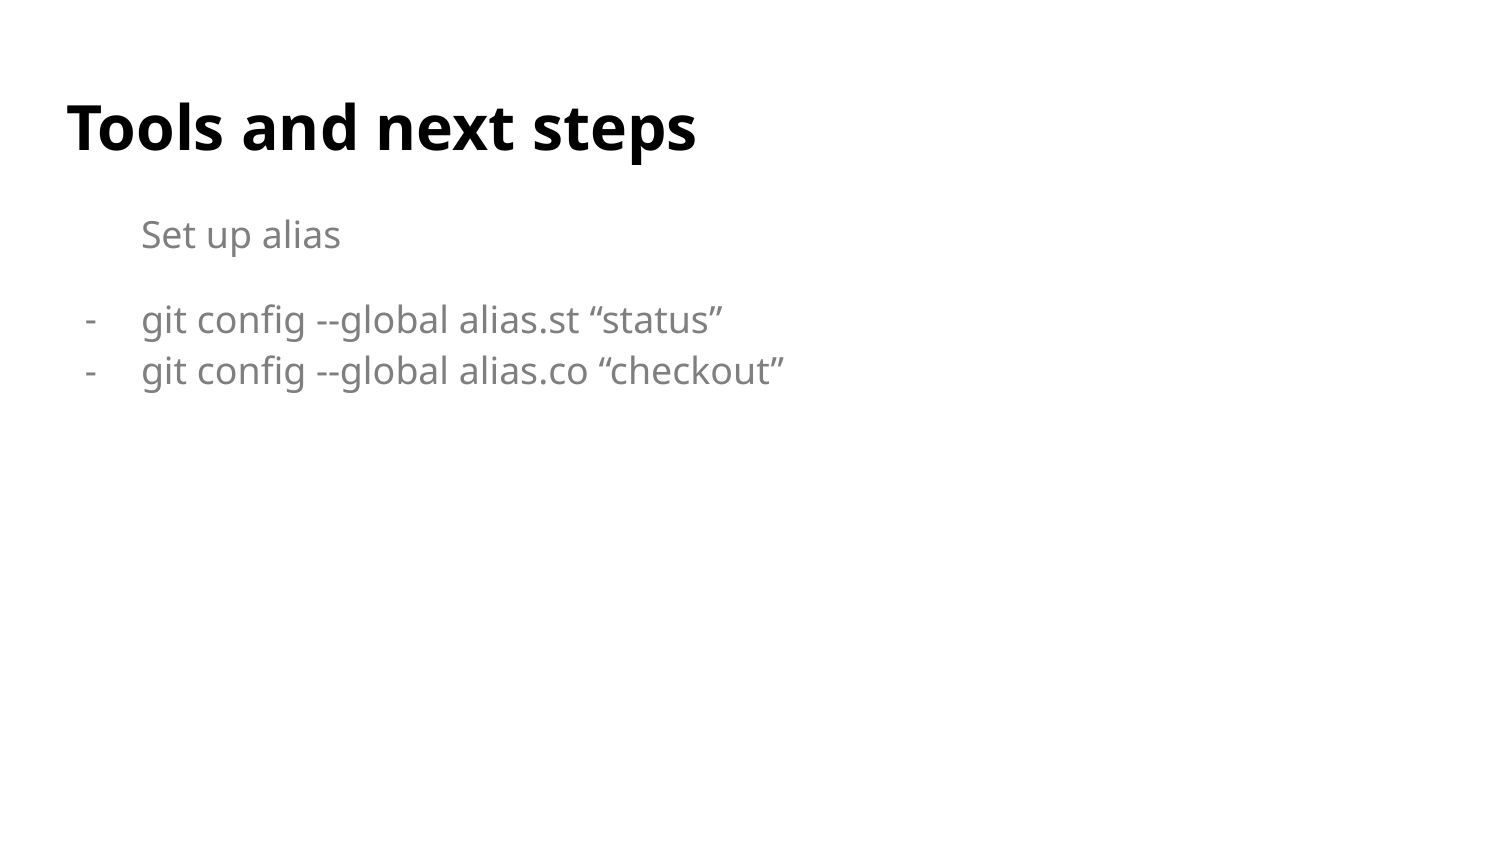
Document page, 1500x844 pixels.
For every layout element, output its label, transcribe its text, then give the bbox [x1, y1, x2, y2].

list Set up alias git config --global alias.st “status” git config --global alias.co “checkout” [51, 189, 1024, 700]
title Tools and next steps [51, 72, 1449, 176]
